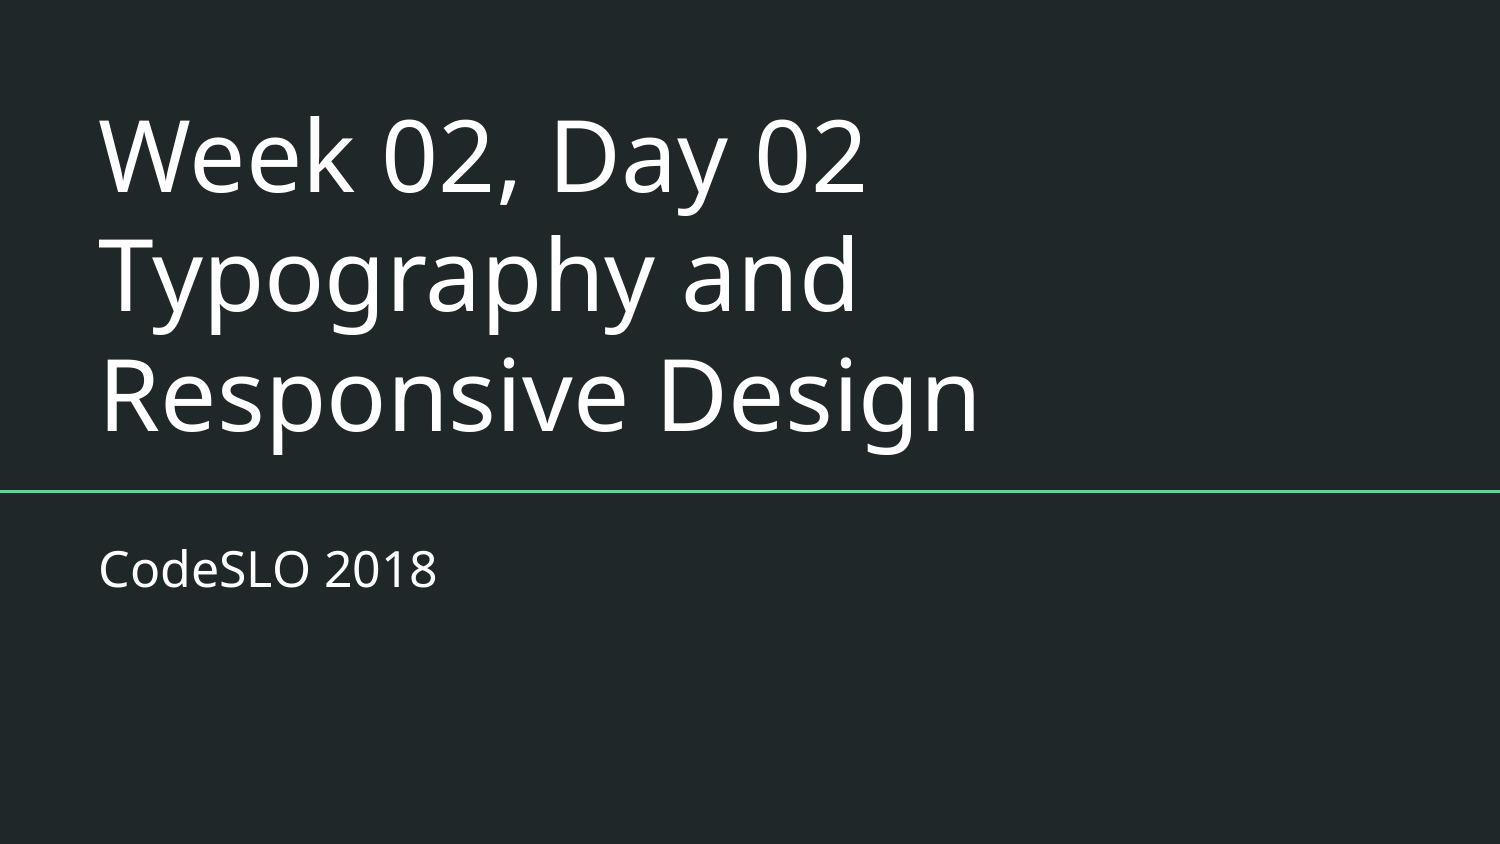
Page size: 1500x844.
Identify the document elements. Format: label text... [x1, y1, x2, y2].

title Week 02, Day 02 Typography and Responsive Design [83, 206, 1417, 467]
subtitle CodeSLO 2018 [83, 522, 1417, 626]
